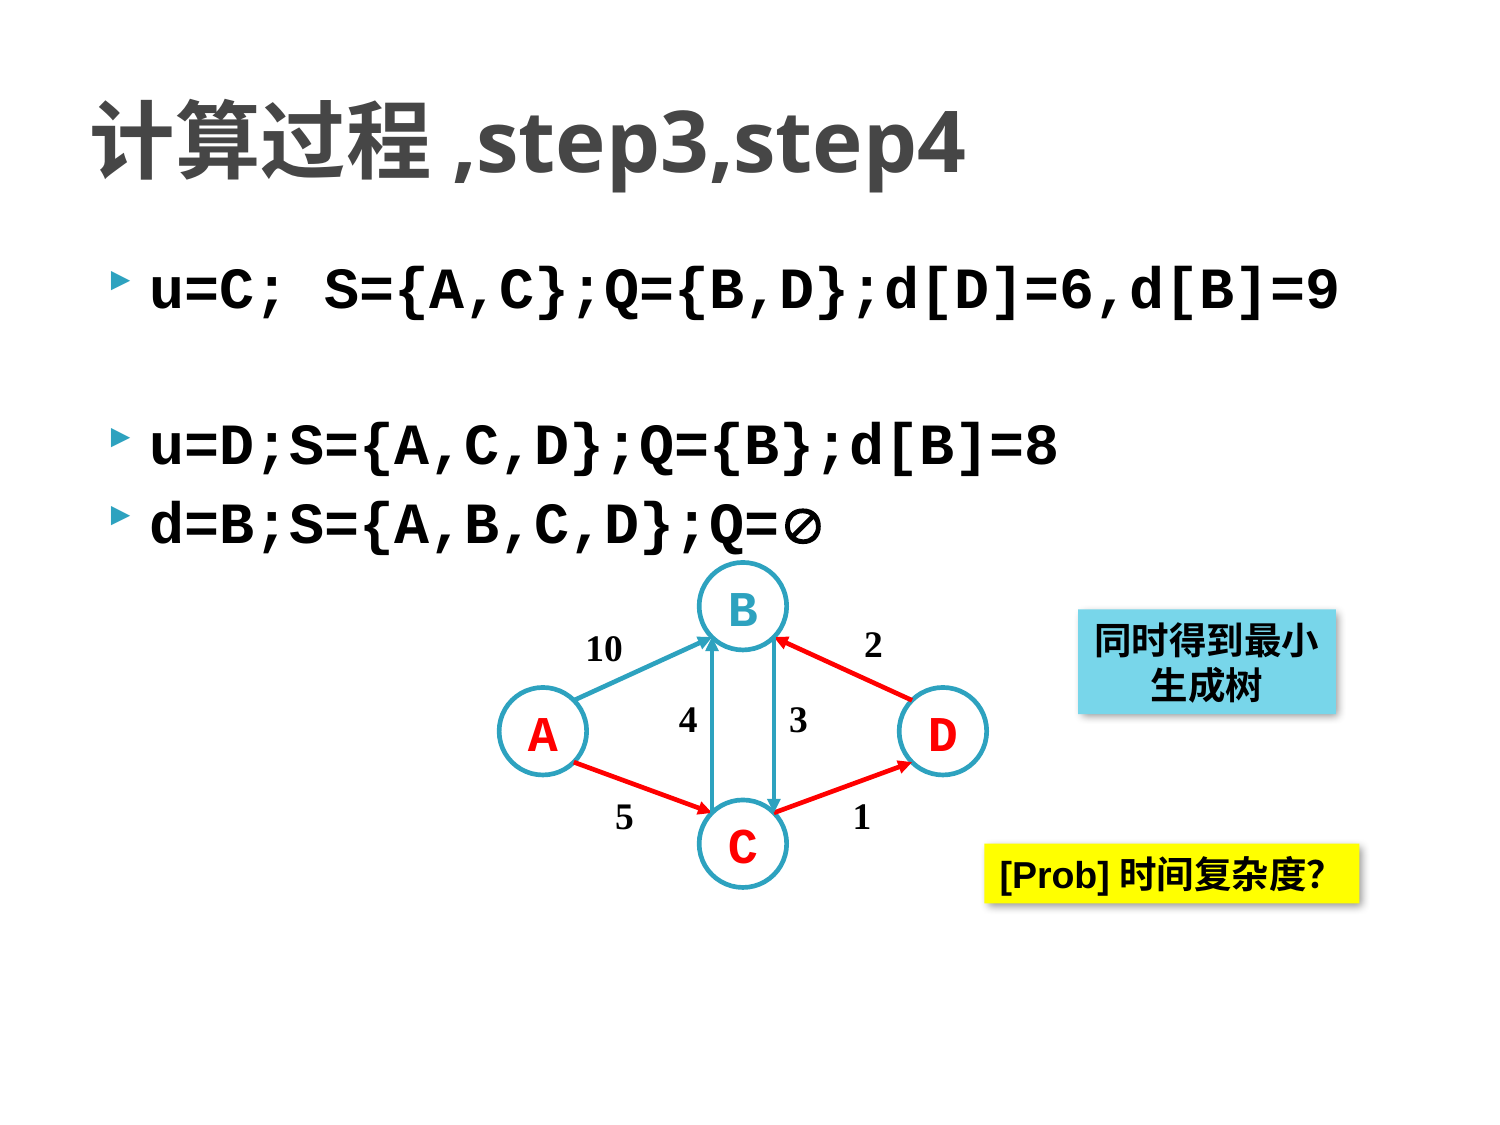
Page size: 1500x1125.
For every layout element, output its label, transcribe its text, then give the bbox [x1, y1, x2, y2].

text_box [Prob]时间复杂度？ [984, 843, 1360, 904]
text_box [498, 562, 987, 888]
list u=C; S={A,C};Q={B,D};d[D]=6,d[B]=9 u=D;S={A,C,D};Q={B};d[B]=8 d=B;S={A,B,C,D};Q= [75, 243, 1425, 575]
text_box 同时得到最小生成树 [1078, 609, 1336, 715]
title 计算过程,step3,step4 [75, 45, 1425, 233]
